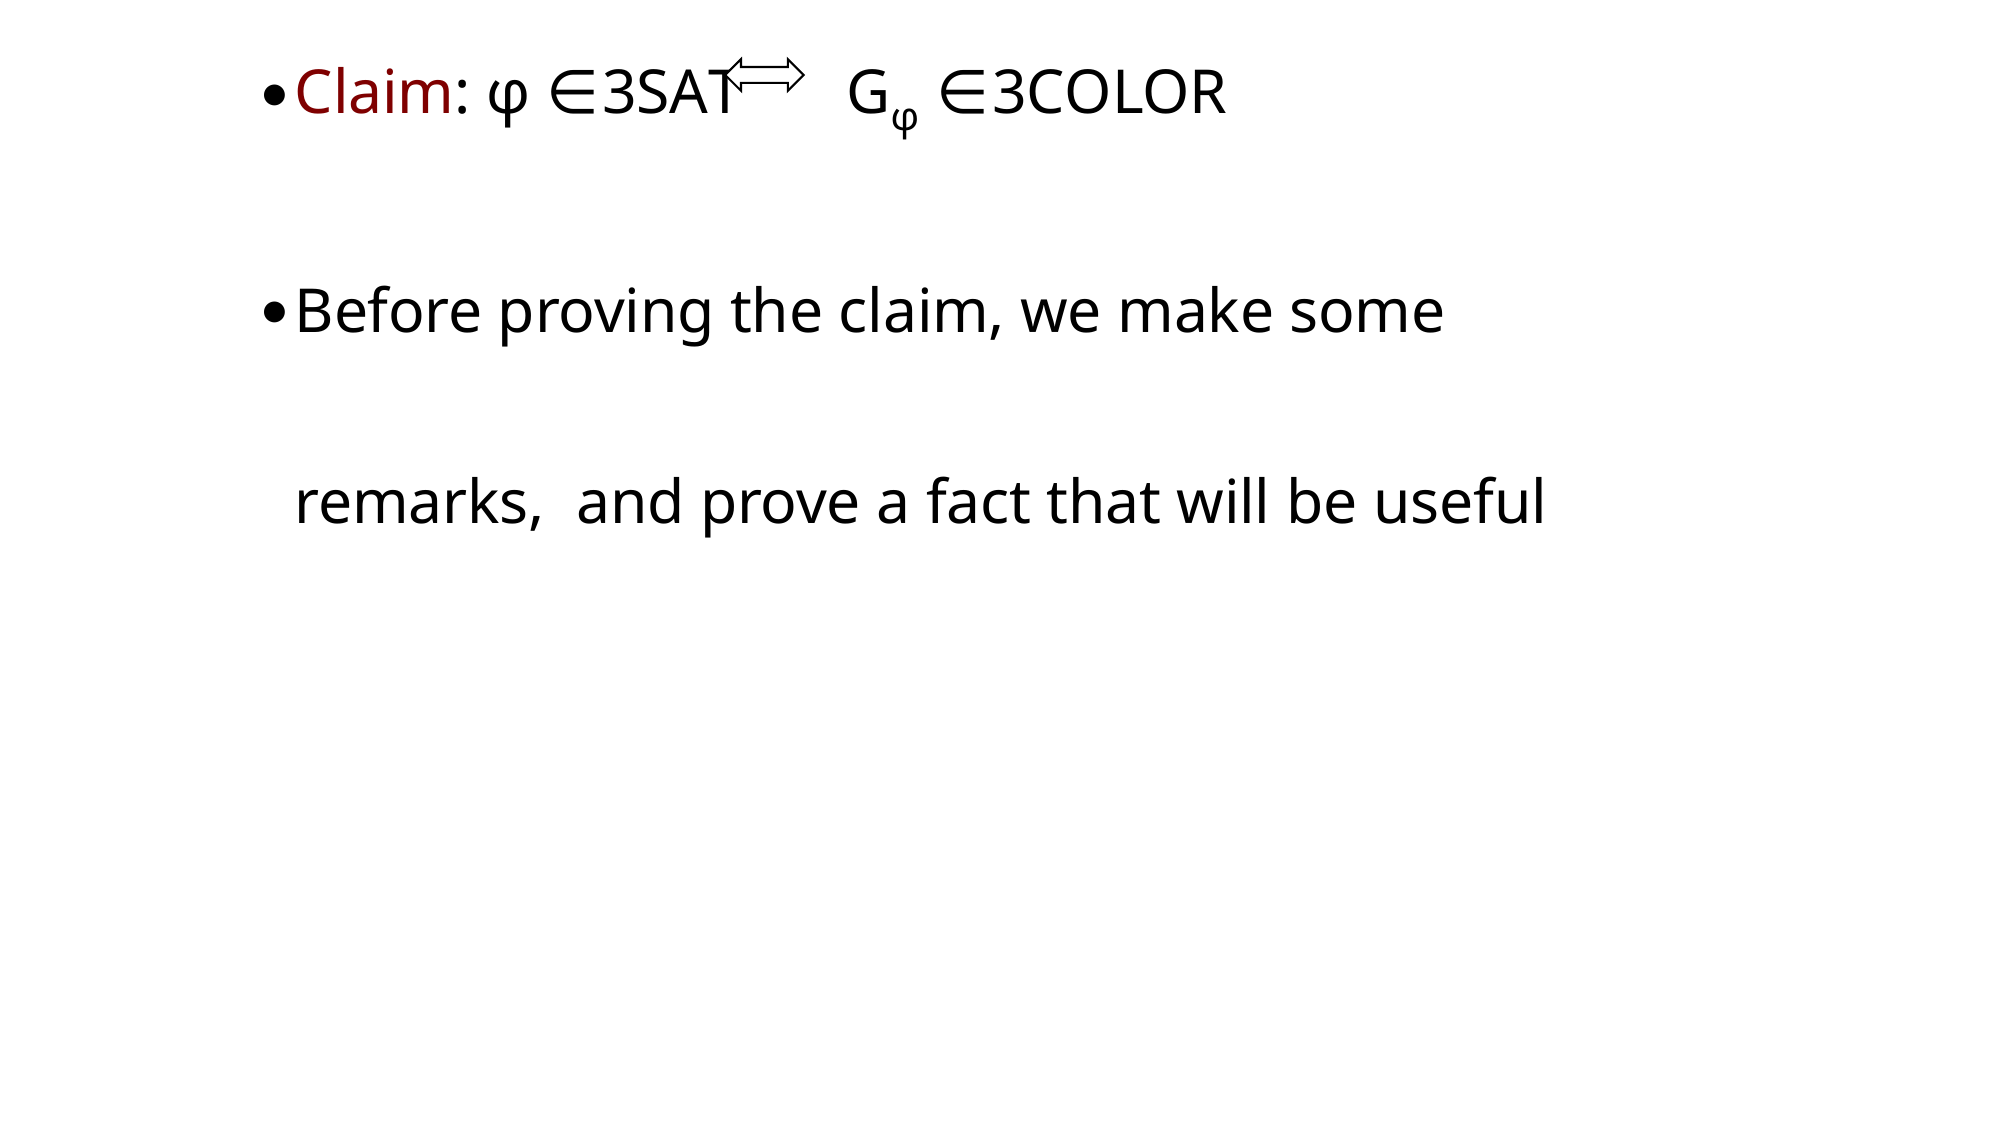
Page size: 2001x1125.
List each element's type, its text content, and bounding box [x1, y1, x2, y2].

text_box Claim: φ ∈3SAT Gφ ∈3COLOR Before proving the claim, we make some remarks, and prove a fact that will be useful [253, 44, 1644, 536]
text_box [723, 56, 806, 94]
